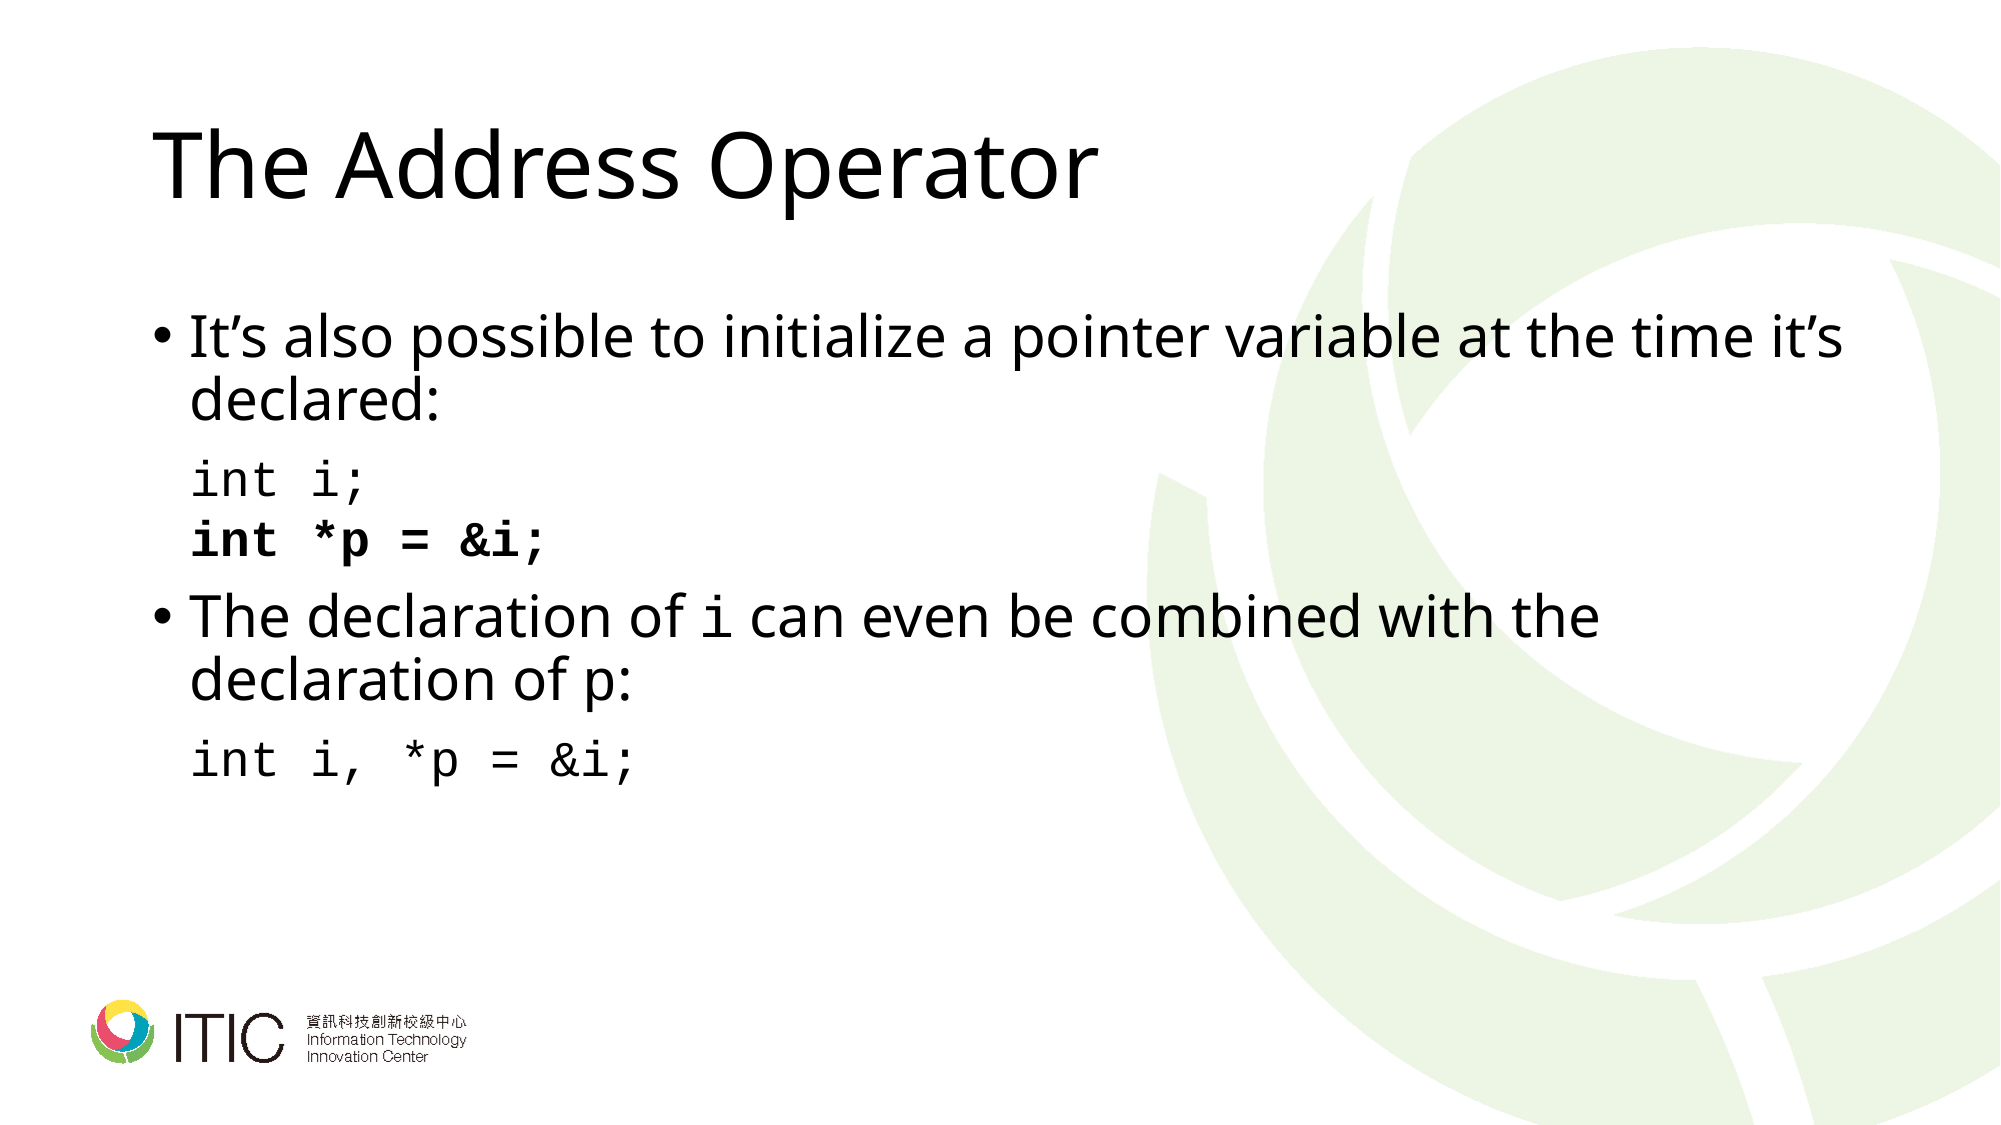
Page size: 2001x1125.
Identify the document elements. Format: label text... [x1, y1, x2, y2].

list It’s also possible to initialize a pointer variable at the time it’s declared: int i; int *p = &i; The declaration of i can even be combined with the declaration of p: int i, *p = &i; [137, 299, 1863, 1014]
picture [0, 0, 2001, 1125]
title The Address Operator [137, 59, 1863, 278]
